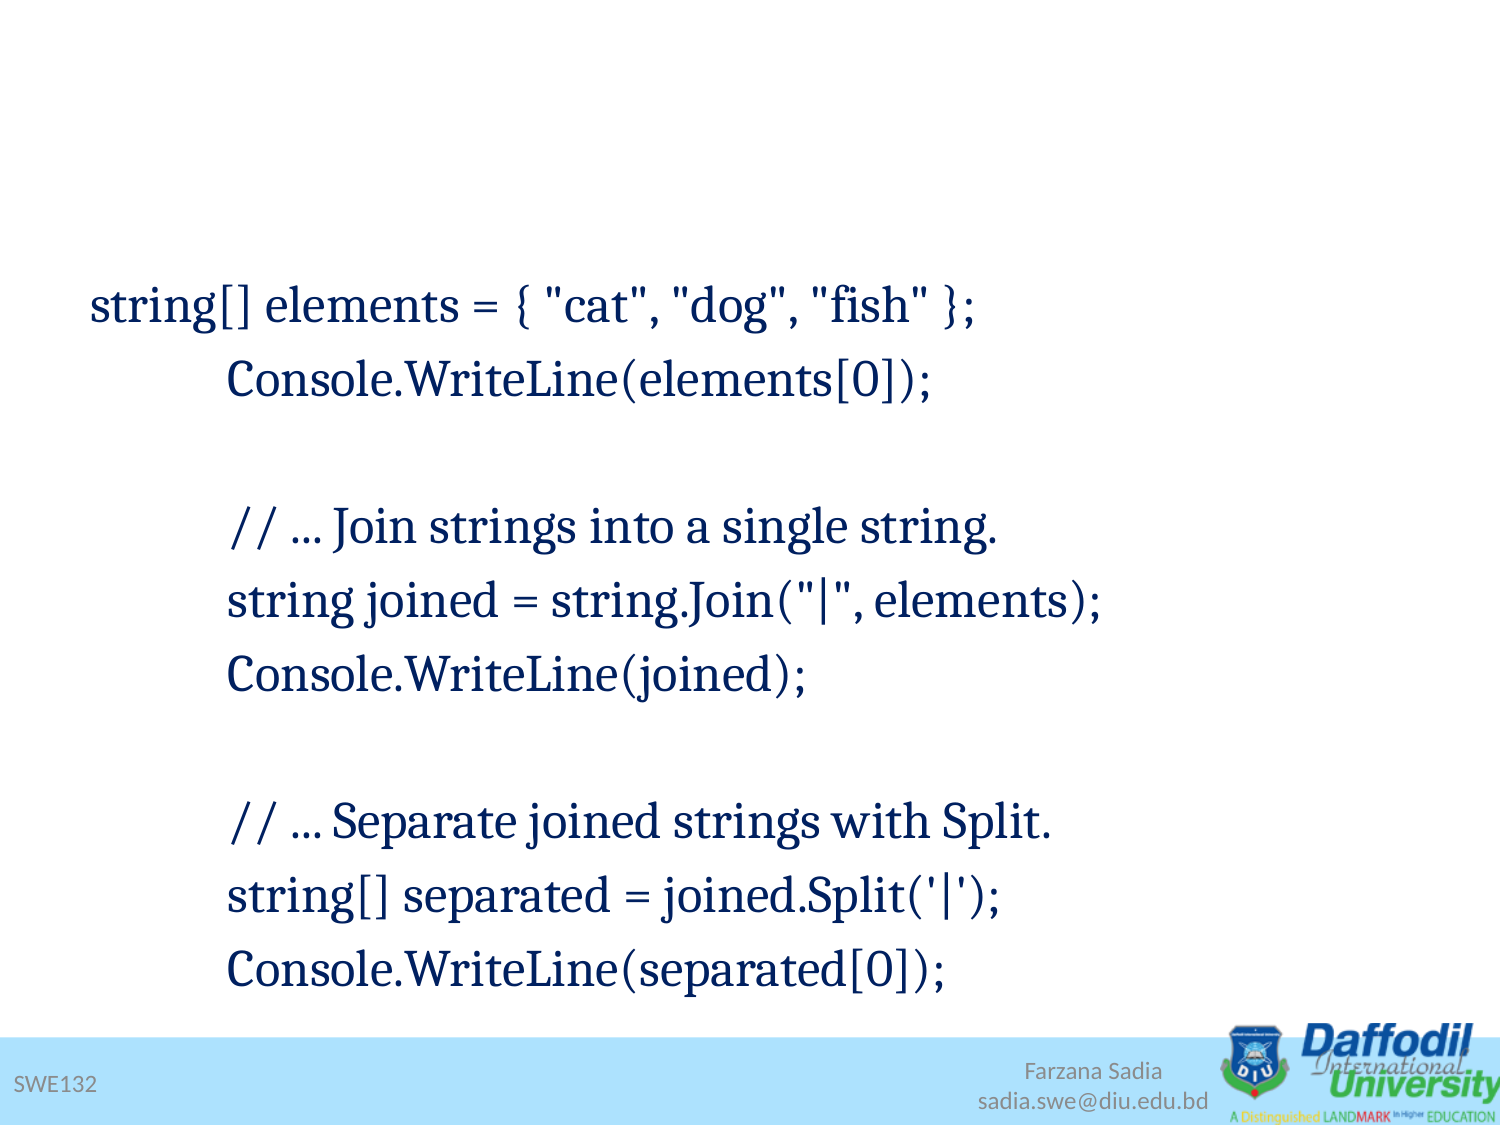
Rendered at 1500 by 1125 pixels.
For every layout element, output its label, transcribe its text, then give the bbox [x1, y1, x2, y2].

list string[] elements = { "cat", "dog", "fish" }; Console.WriteLine(elements[0]); // ... Join strings into a single string. string joined = string.Join("|", elements); Console.WriteLine(joined); // ... Separate joined strings with Split. string[] separated = joined.Split('|'); Console.WriteLine(separated[0]); [75, 262, 1425, 1005]
picture [1220, 1023, 1500, 1125]
